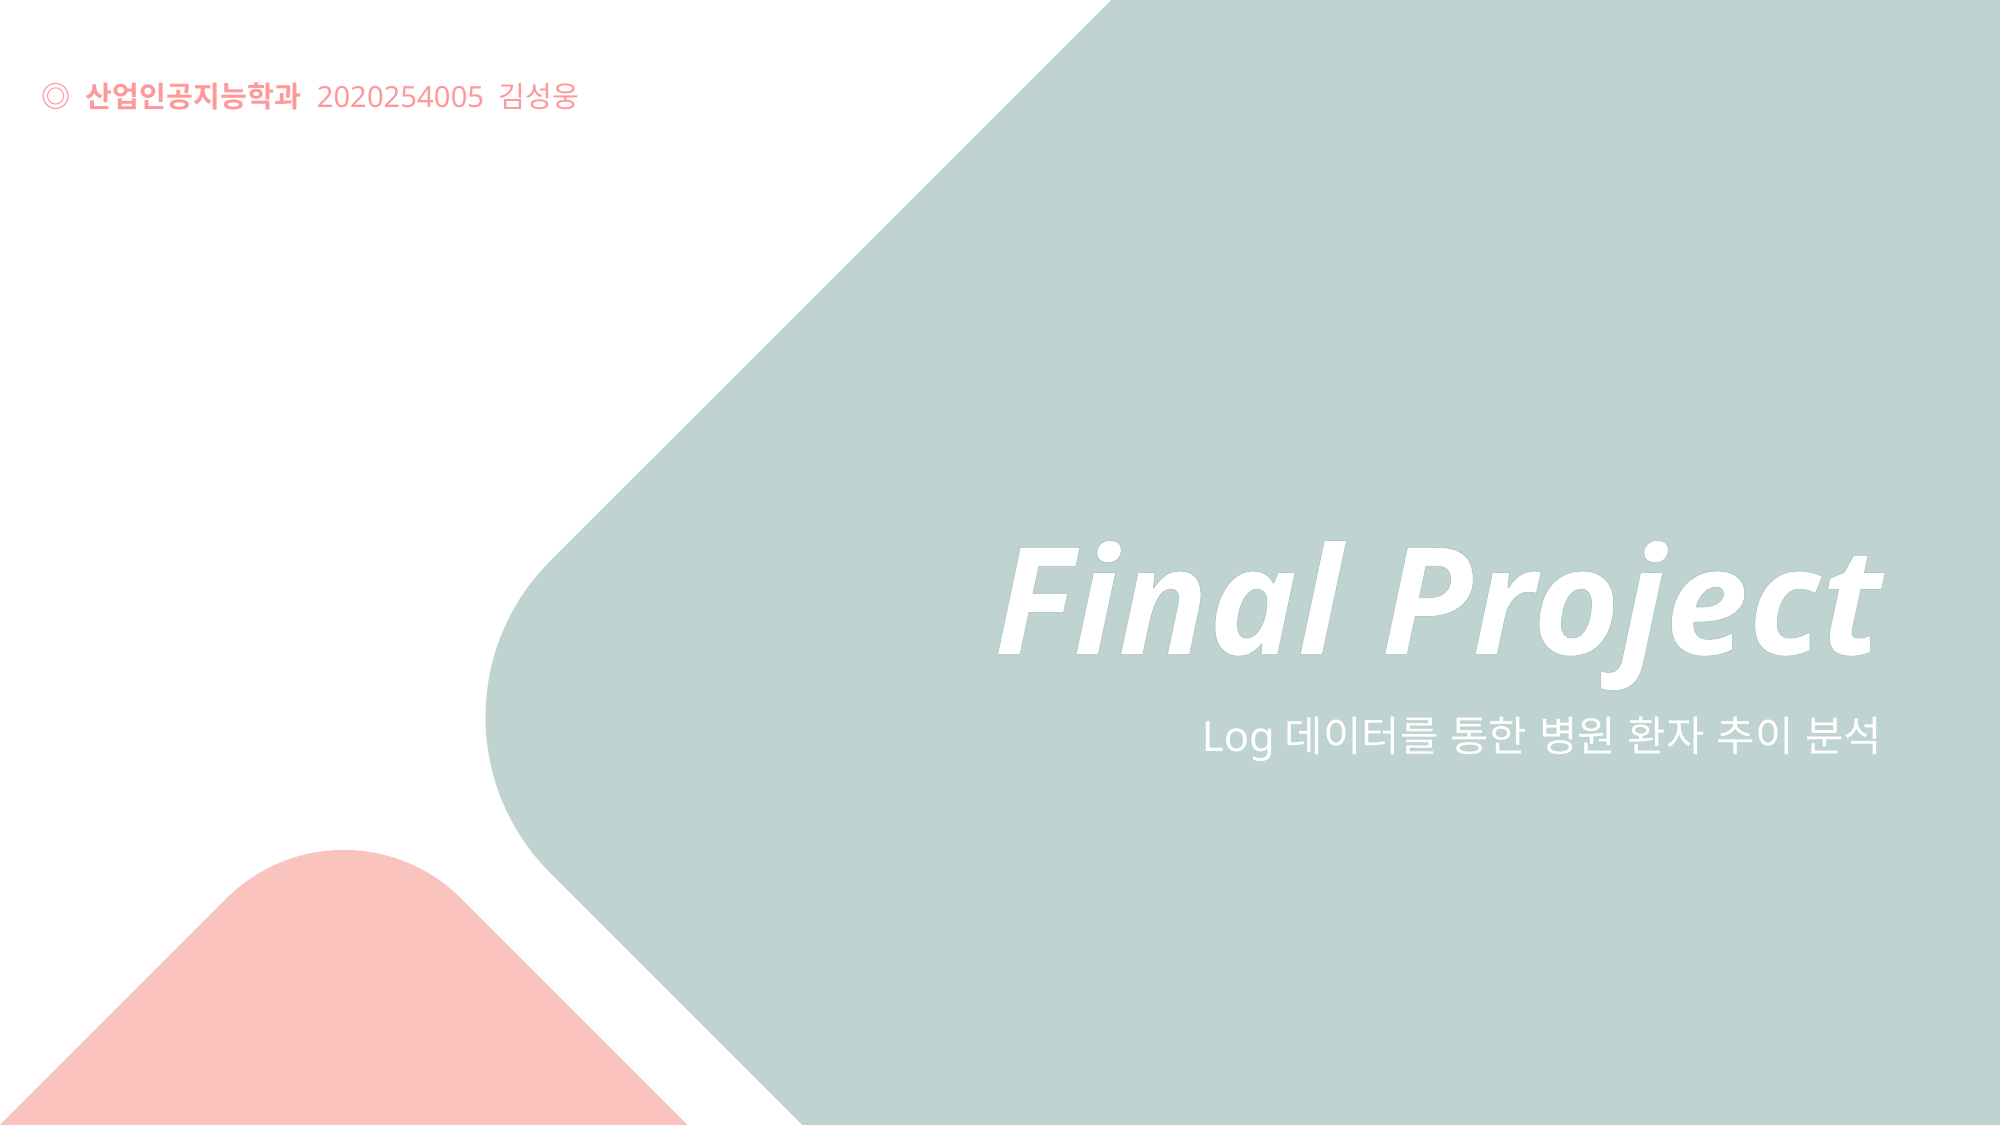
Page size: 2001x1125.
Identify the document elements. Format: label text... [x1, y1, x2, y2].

text_box ◎ 산업인공지능학과 2020254005 김성웅 [26, 52, 595, 121]
text_box [0, 848, 690, 1125]
text_box Final Project Log데이터를 통한 병원 환자 추이 분석 [733, 407, 1898, 768]
text_box [484, 0, 2000, 1125]
